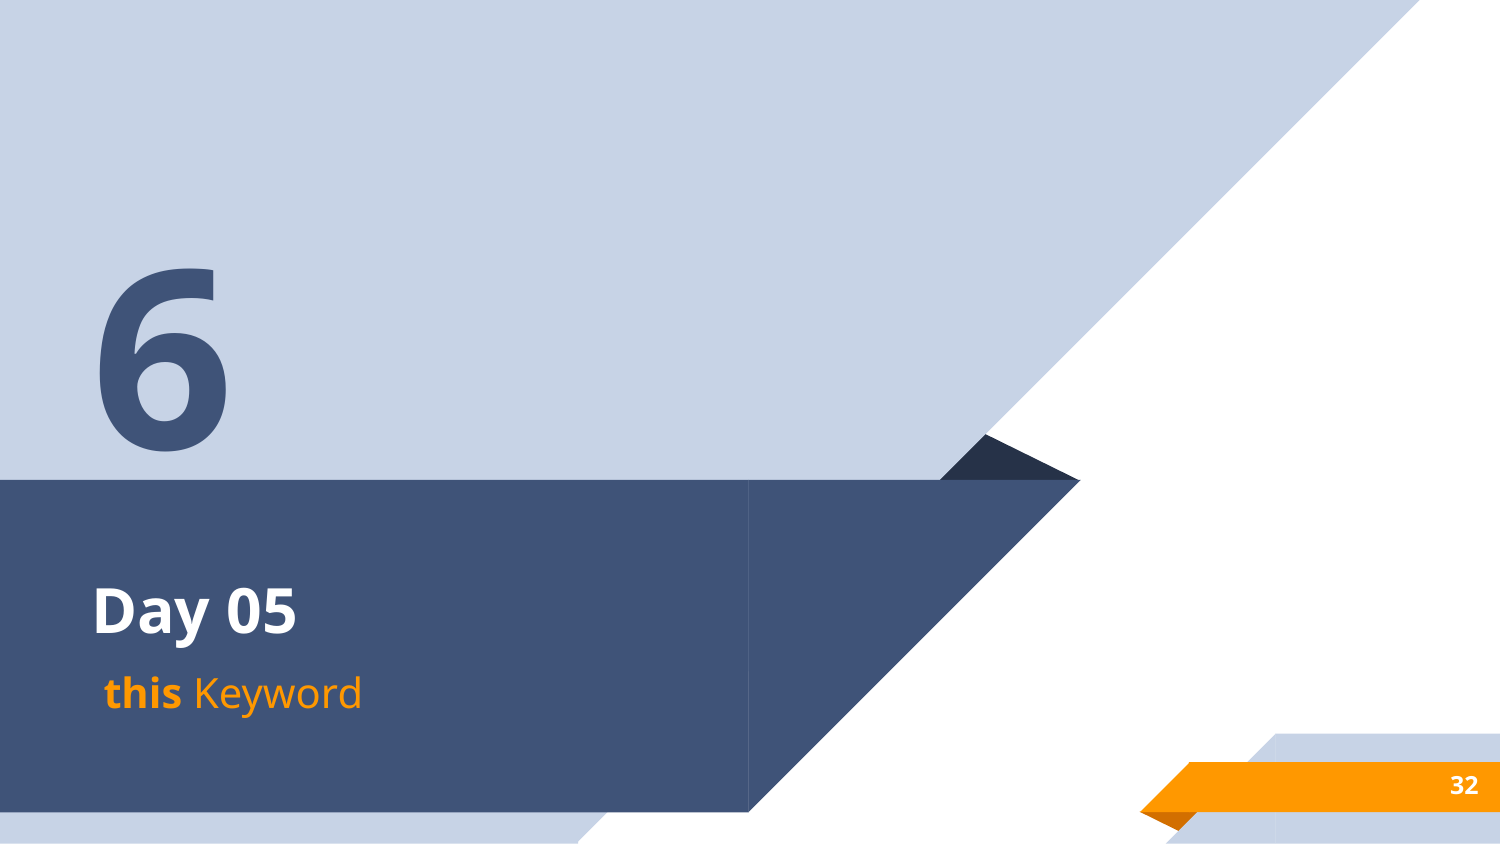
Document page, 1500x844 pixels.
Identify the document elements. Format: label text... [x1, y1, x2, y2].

text_box 6 [76, 0, 434, 515]
slide_number 32 [1249, 760, 1494, 813]
subtitle this Keyword [76, 652, 748, 781]
title Day 05 [76, 470, 748, 652]
